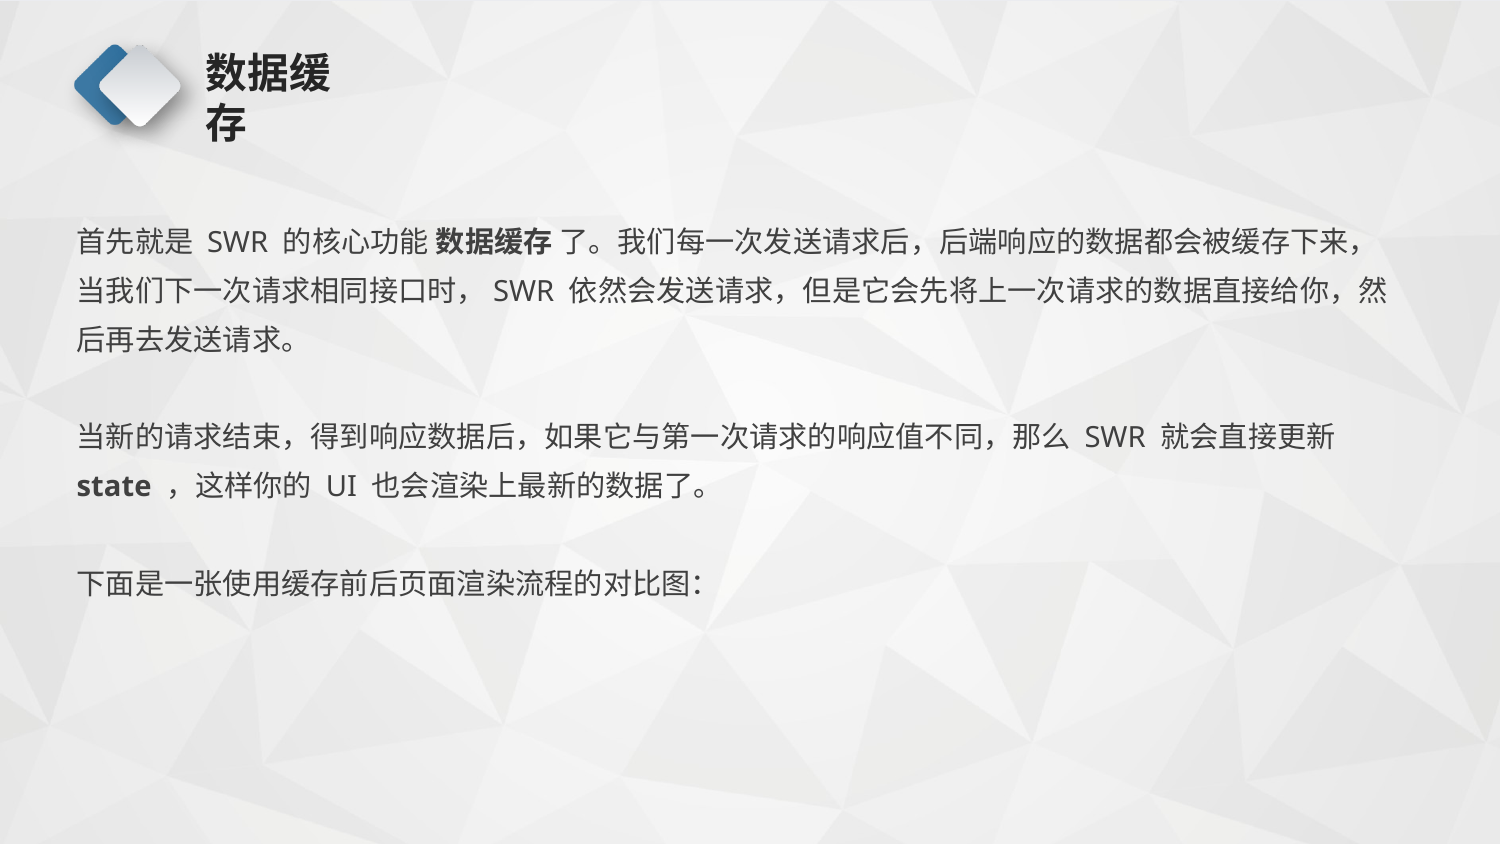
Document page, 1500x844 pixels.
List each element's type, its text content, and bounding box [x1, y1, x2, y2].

title 数据缓存 [194, 41, 384, 103]
text_box 首先就是 SWR 的核心功能 数据缓存 了。我们每一次发送请求后，后端响应的数据都会被缓存下来，当我们下一次请求相同接口时，SWR 依然会发送请求，但是它会先将上一次请求的数据直接给你，然后再去发送请求。 当新的请求结束，得到响应数据后，如果它与第一次请求的响应值不同，那么 SWR 就会直接更新 state ，这样你的 UI 也会渲染上最新的数据了。 下面是一张使用缓存前后页面渲染流程的对比图： [76, 209, 1392, 601]
picture [0, 1, 1500, 844]
